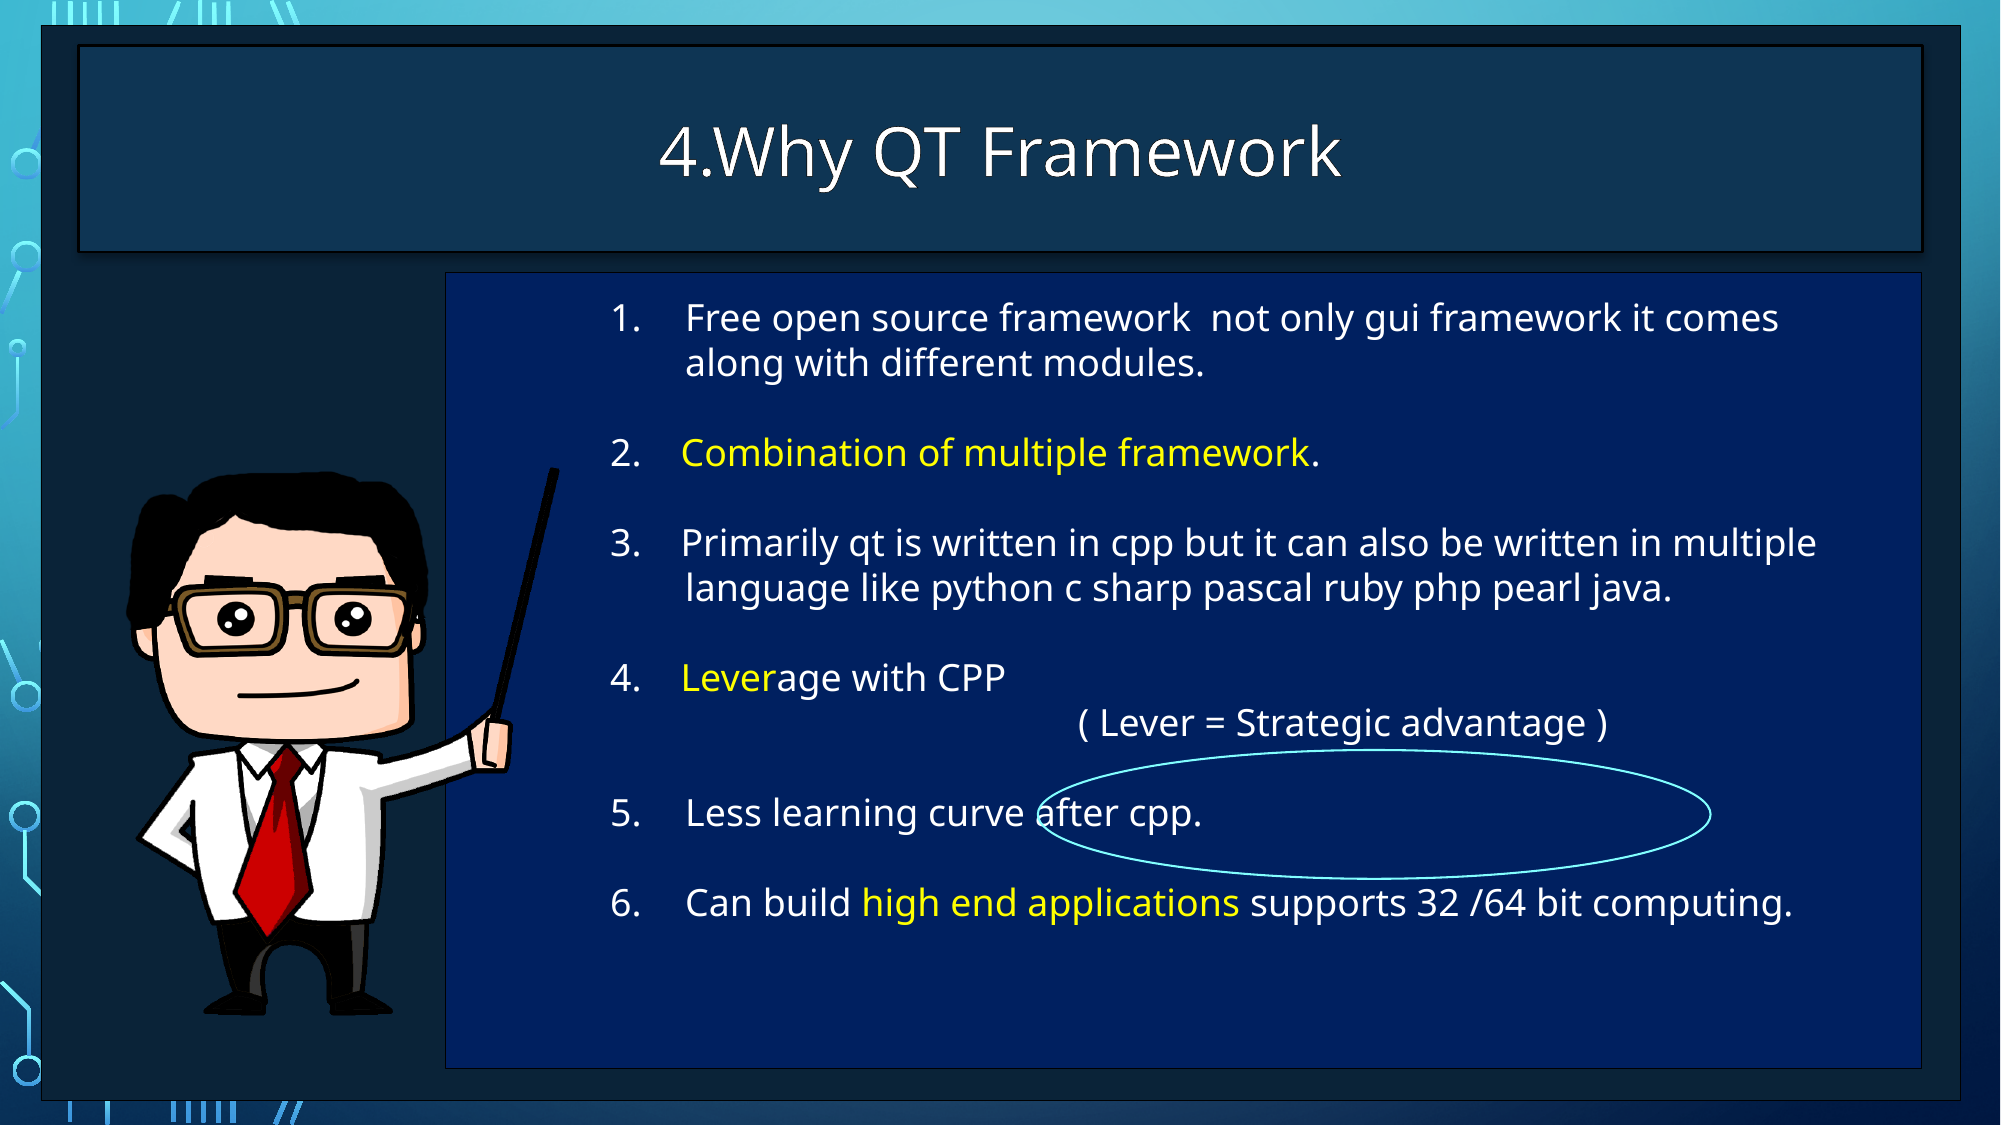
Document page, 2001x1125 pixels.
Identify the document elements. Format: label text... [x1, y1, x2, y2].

text_box [1036, 748, 1712, 881]
text_box 1. Free open source framework not only gui framework it comes along with different modules. 2. Combination of multiple framework. 3. Primarily qt is written in cpp but it can also be written in multiple language like python c sharp pascal ruby php pearl java. 4. Leverage with CPP ( Lever = Strategic advantage ) Less learning curve after cpp. Can build high end applications supports 32 /64 bit computing. [595, 286, 1852, 1125]
text_box 4.Why QT Framework [77, 44, 1924, 253]
text_box [444, 271, 1922, 1069]
picture [111, 443, 591, 1036]
text_box [40, 24, 1962, 1101]
